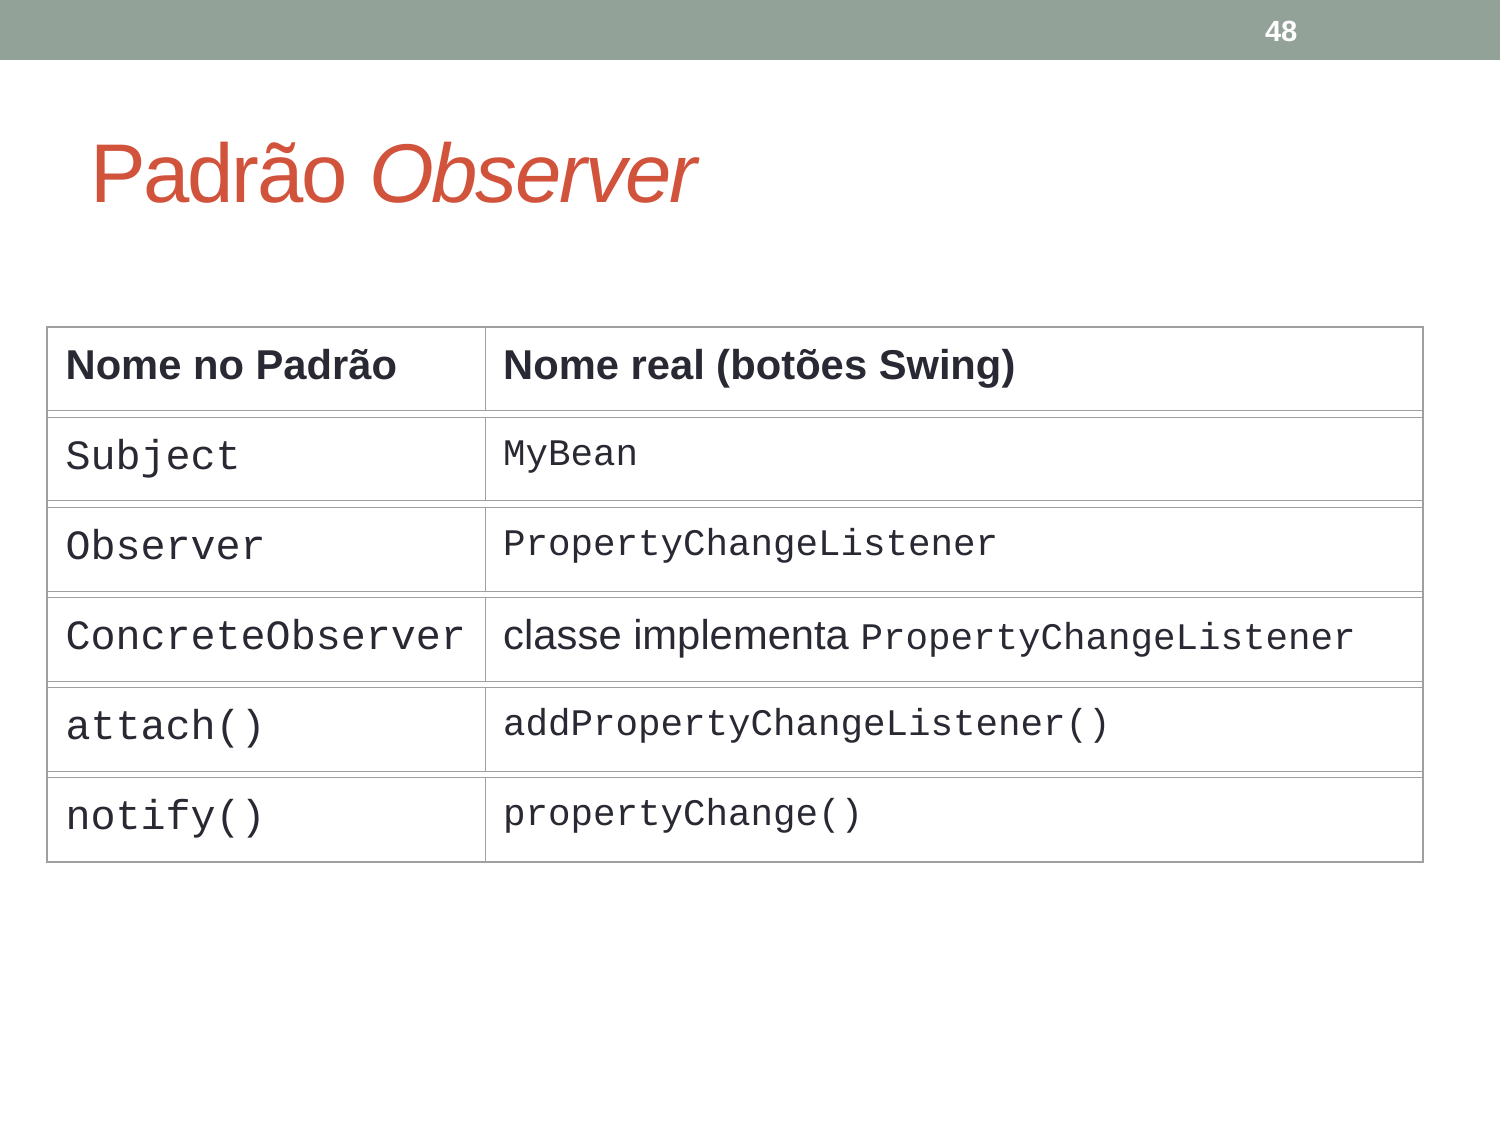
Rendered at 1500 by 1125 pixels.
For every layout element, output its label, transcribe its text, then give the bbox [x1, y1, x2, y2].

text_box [46, 326, 1424, 863]
title Padrão Observer [75, 87, 1425, 250]
slide_number 48 [1250, 3, 1425, 57]
